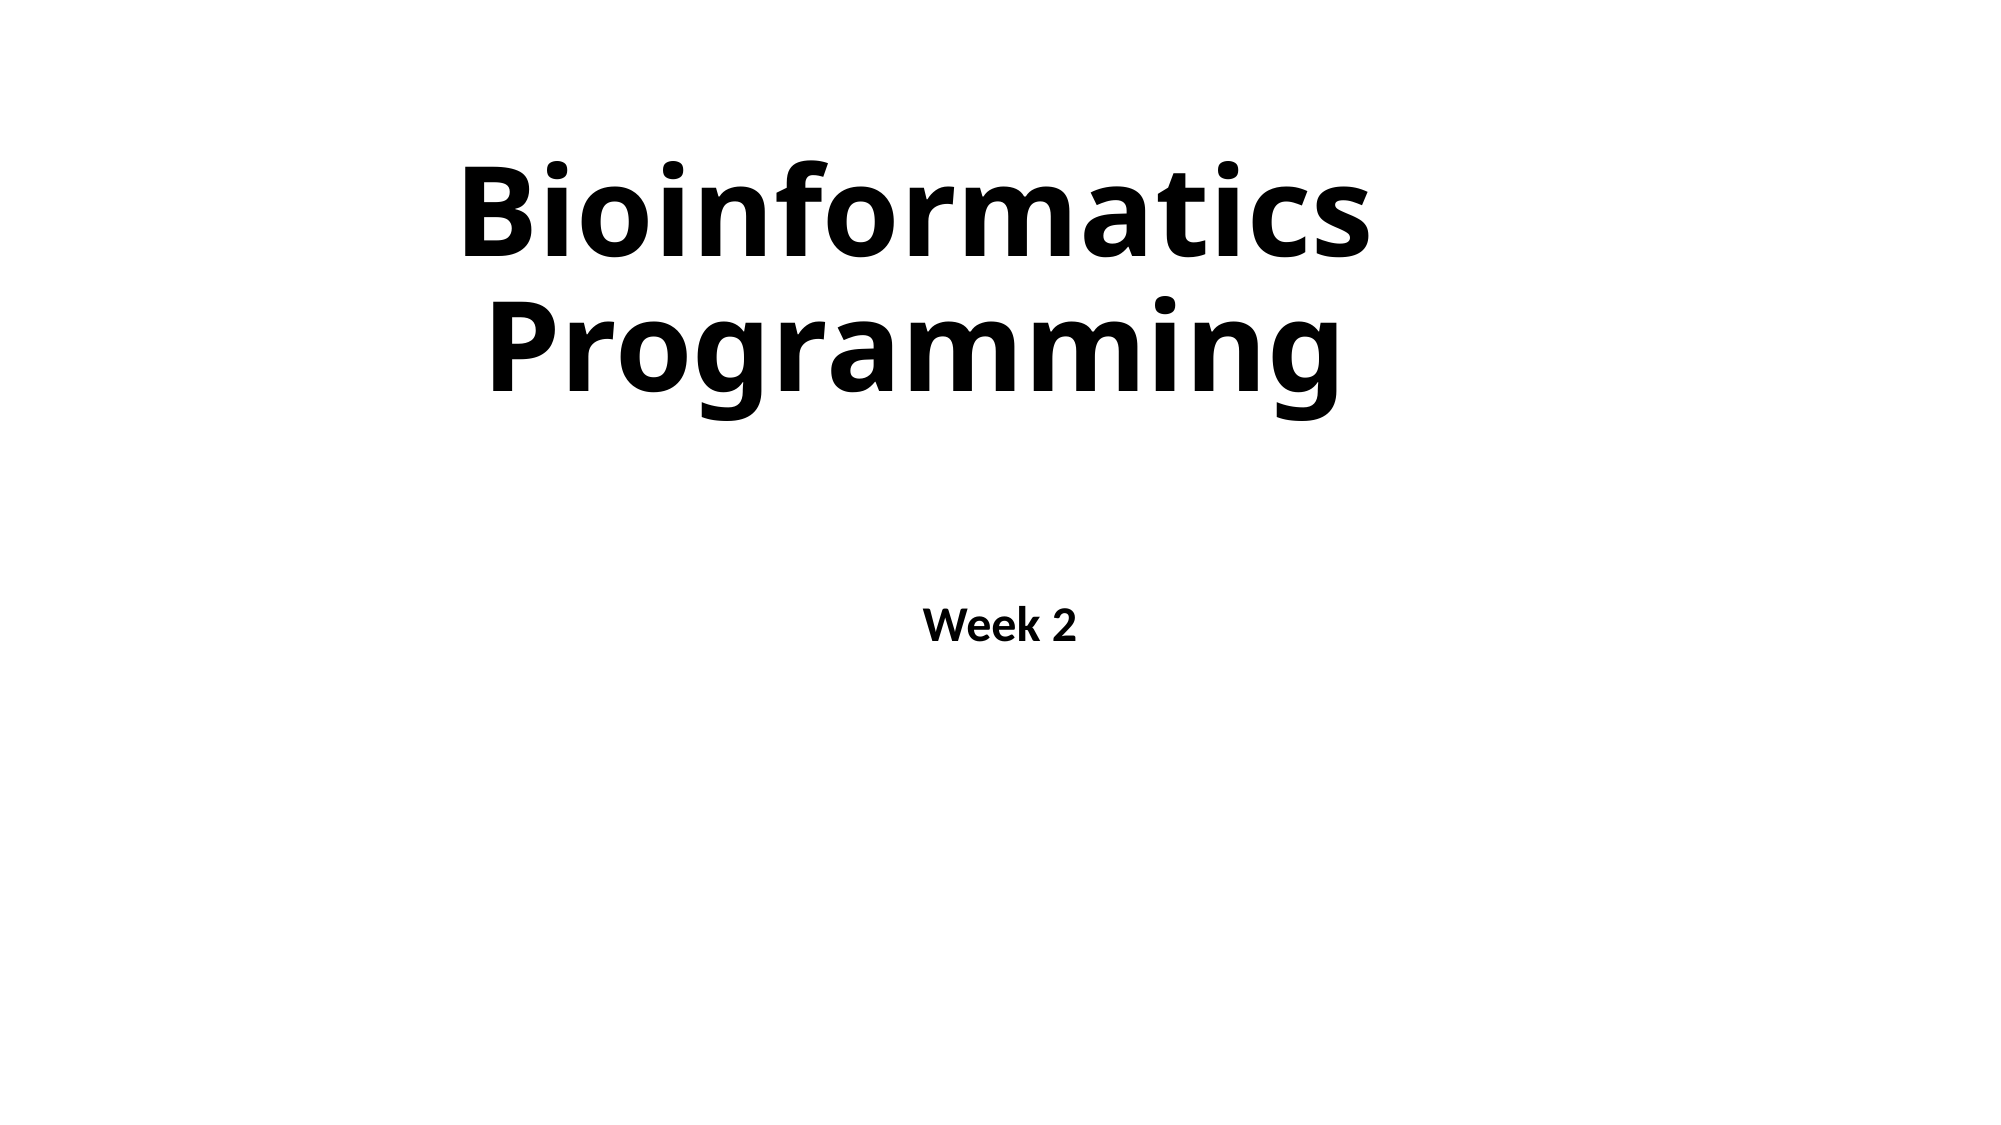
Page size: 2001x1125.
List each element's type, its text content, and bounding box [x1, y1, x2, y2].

title Bioinformatics Programming [79, 184, 1750, 576]
subtitle Week 2 [249, 590, 1750, 863]
